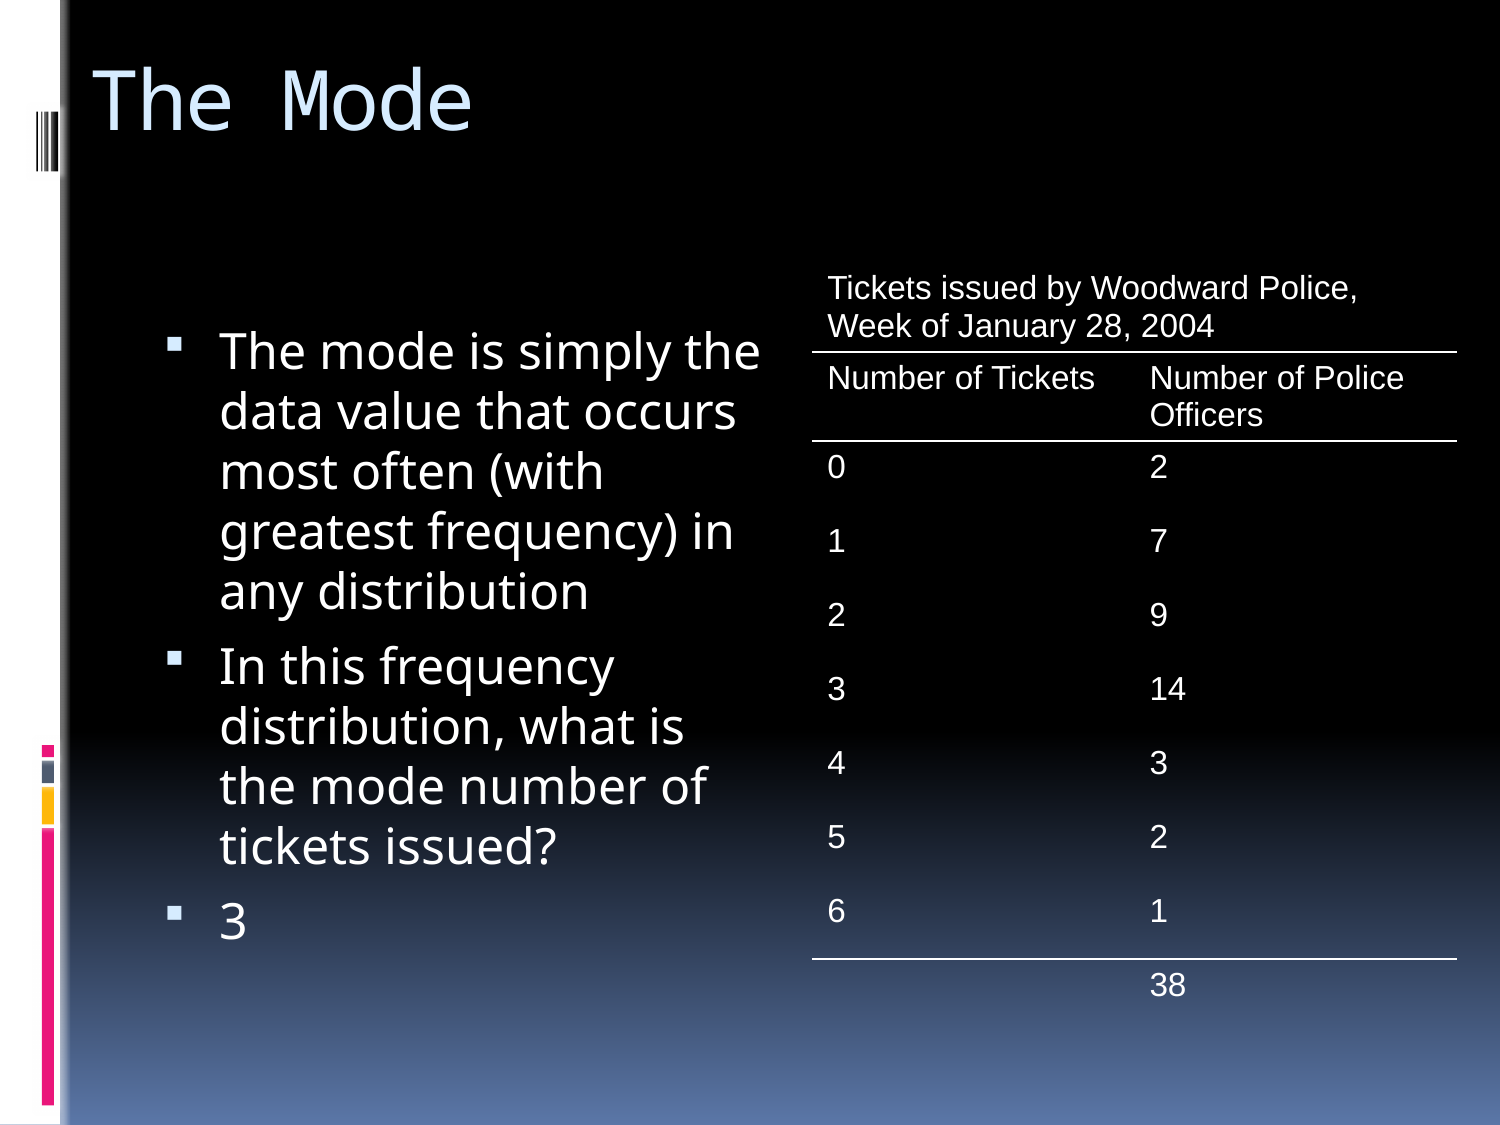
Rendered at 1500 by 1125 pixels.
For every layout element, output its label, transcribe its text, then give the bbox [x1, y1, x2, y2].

table_cell 7 [1135, 515, 1457, 589]
list The mode is simply the data value that occurs most often (with greatest frequency) in any distribution In this frequency distribution, what is the mode number of tickets issued? 3 [137, 312, 782, 1000]
table_header Tickets issued by Woodward Police, Week of January 28, 2004 [812, 262, 1457, 351]
table_cell 6 [812, 885, 1135, 958]
table_cell 14 [1135, 663, 1457, 737]
table_cell 2 [1135, 811, 1457, 885]
table_cell 4 [812, 737, 1135, 811]
title The Mode [75, 40, 1451, 275]
table_cell 5 [812, 811, 1135, 885]
table_cell 38 [1135, 960, 1457, 1033]
table_cell Number of Police Officers [1135, 353, 1457, 440]
table_cell 1 [812, 515, 1135, 589]
table_cell Number of Tickets [812, 353, 1135, 440]
table_cell 2 [1135, 442, 1457, 515]
table_cell 9 [1135, 589, 1457, 663]
table_cell [812, 960, 1135, 1033]
table_cell 3 [812, 663, 1135, 737]
table_cell 2 [812, 589, 1135, 663]
table_cell 0 [812, 442, 1135, 515]
table_cell 1 [1135, 885, 1457, 958]
table_cell 3 [1135, 737, 1457, 811]
